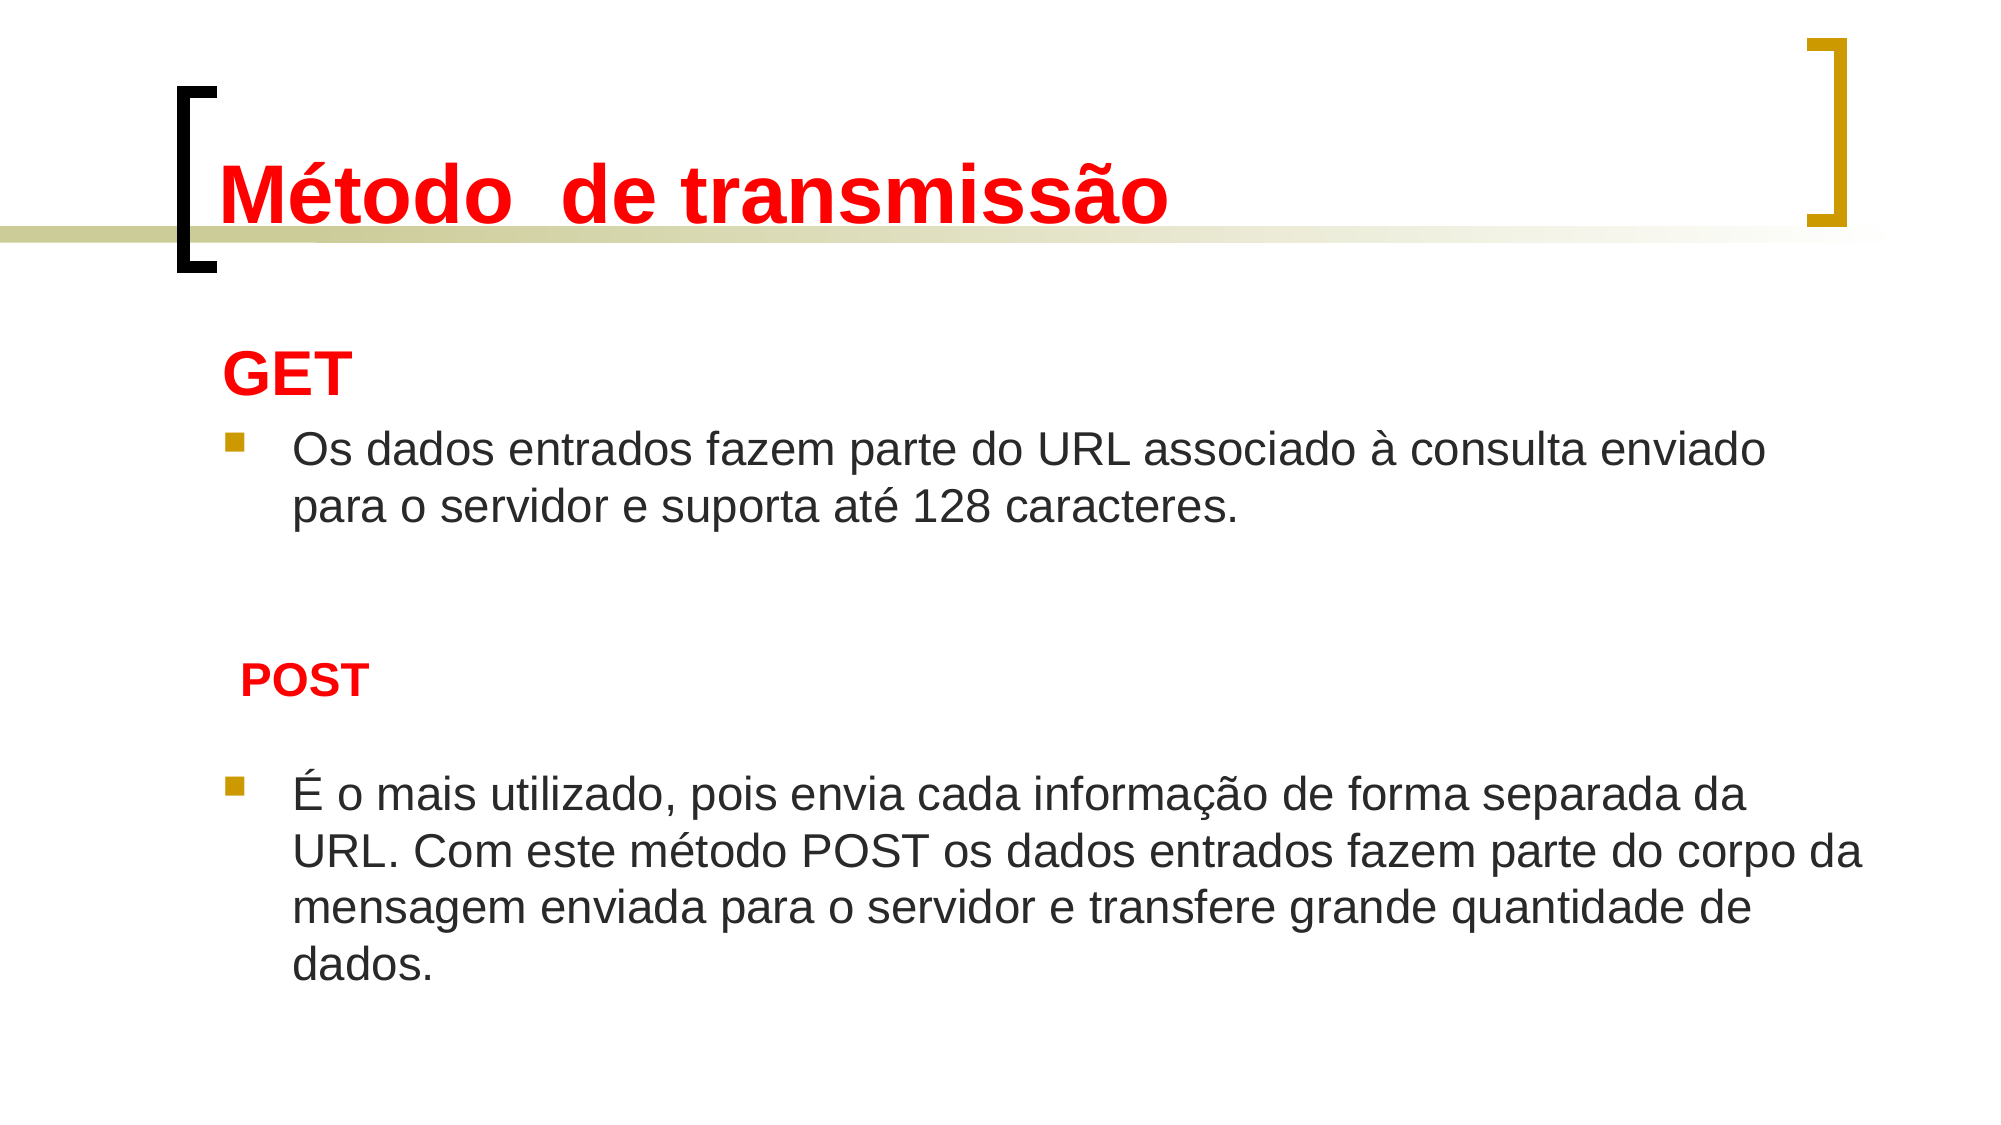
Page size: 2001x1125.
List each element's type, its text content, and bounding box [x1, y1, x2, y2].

title Método de transmissão [203, 15, 1770, 248]
list GET Os dados entrados fazem parte do URL associado à consulta enviado para o servidor e suporta até 128 caracteres. POST É o mais utilizado, pois envia cada informação de forma separada da URL. Com este método POST os dados entrados fazem parte do corpo da mensagem enviada para o servidor e transfere grande quantidade de dados. [207, 324, 1884, 1000]
